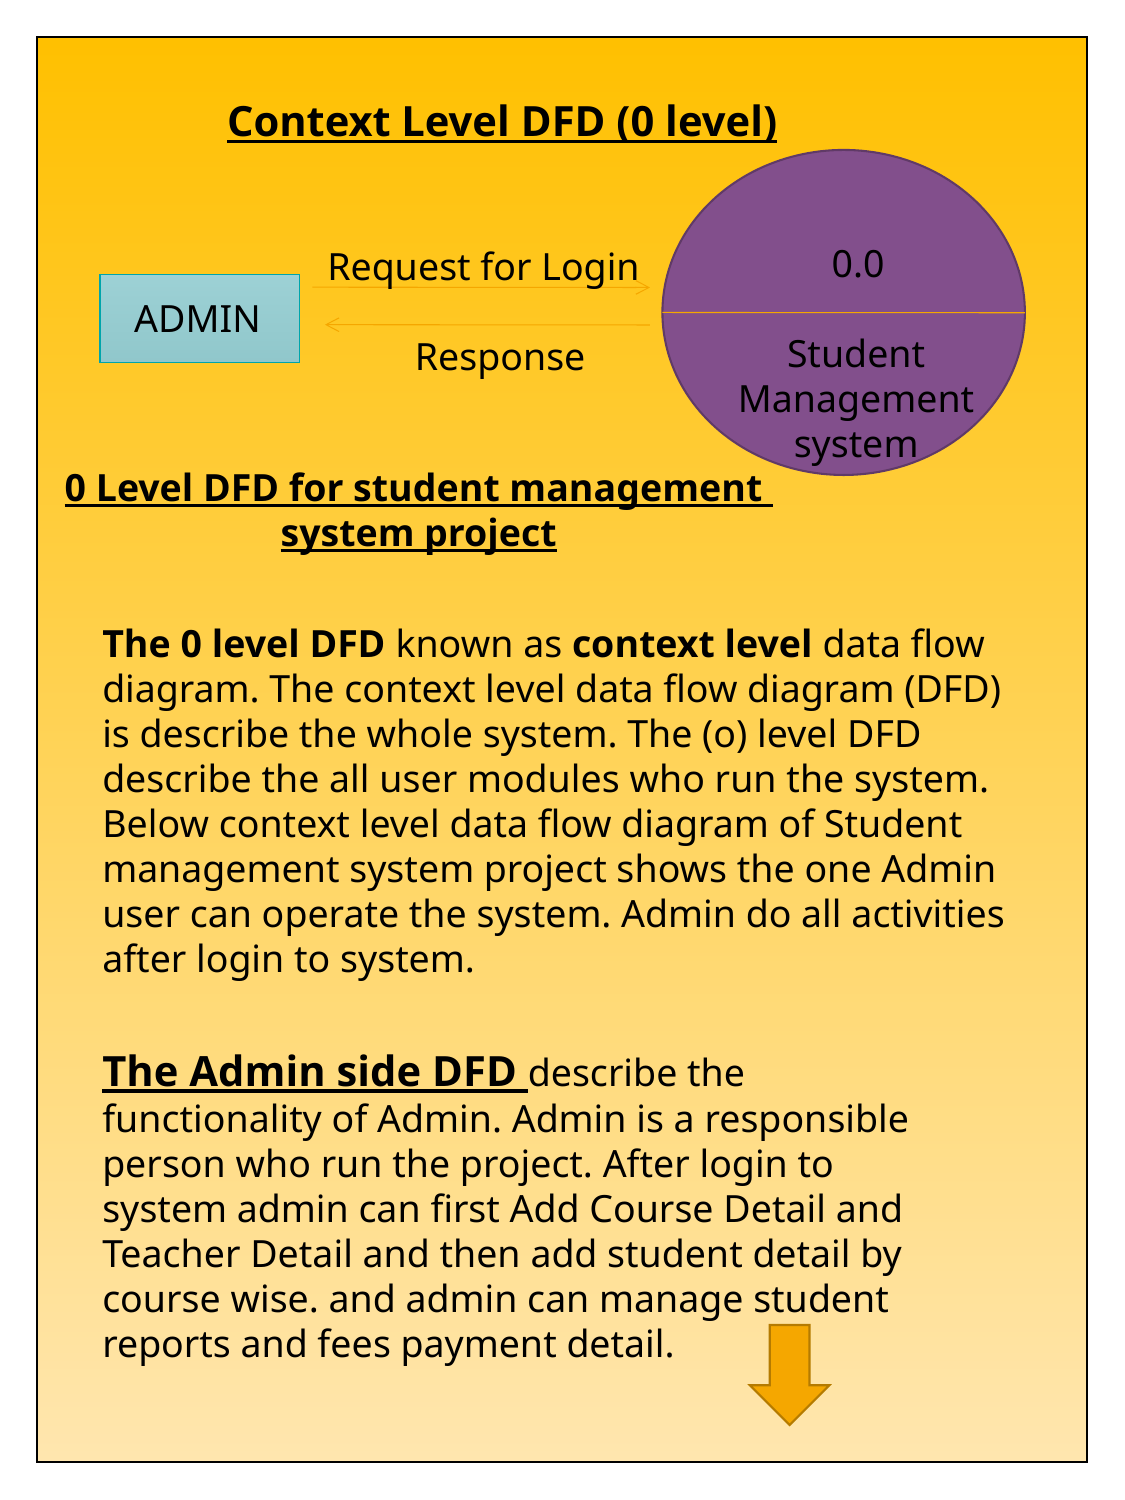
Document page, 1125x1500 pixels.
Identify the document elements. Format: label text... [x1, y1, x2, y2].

text_box 0.0 Student Management system [699, 314, 1013, 473]
text_box 0.0 Student Management system [699, 232, 1013, 312]
text_box [99, 274, 300, 363]
text_box [1013, 252, 1026, 373]
text_box [36, 36, 1088, 1463]
text_box [747, 1323, 832, 1427]
text_box ADMIN [99, 287, 288, 348]
text_box 0 Level DFD for student management system project [0, 456, 925, 562]
text_box The 0 level DFD known as context level data flow diagram. The context level data flow diagram (DFD) is describe the whole system. The (o) level DFD describe the all user modules who run the system. Below context level data flow diagram of Student management system project shows the one Admin user can operate the system. Admin do all activities after login to system. [87, 612, 1038, 988]
text_box [680, 386, 699, 412]
footer .. [372, 1390, 753, 1471]
text_box Request for Login Response [312, 235, 700, 386]
text_box Context Level DFD (0 level) [212, 87, 975, 153]
text_box The Admin side DFD describe the functionality of Admin. Admin is a responsible person who run the project. After login to system admin can first Add Course Detail and Teacher Detail and then add student detail by course wise. and admin can manage student reports and fees payment detail. [87, 1037, 963, 1372]
text_box [683, 153, 1003, 235]
slide_number 28 [818, 1390, 1072, 1471]
